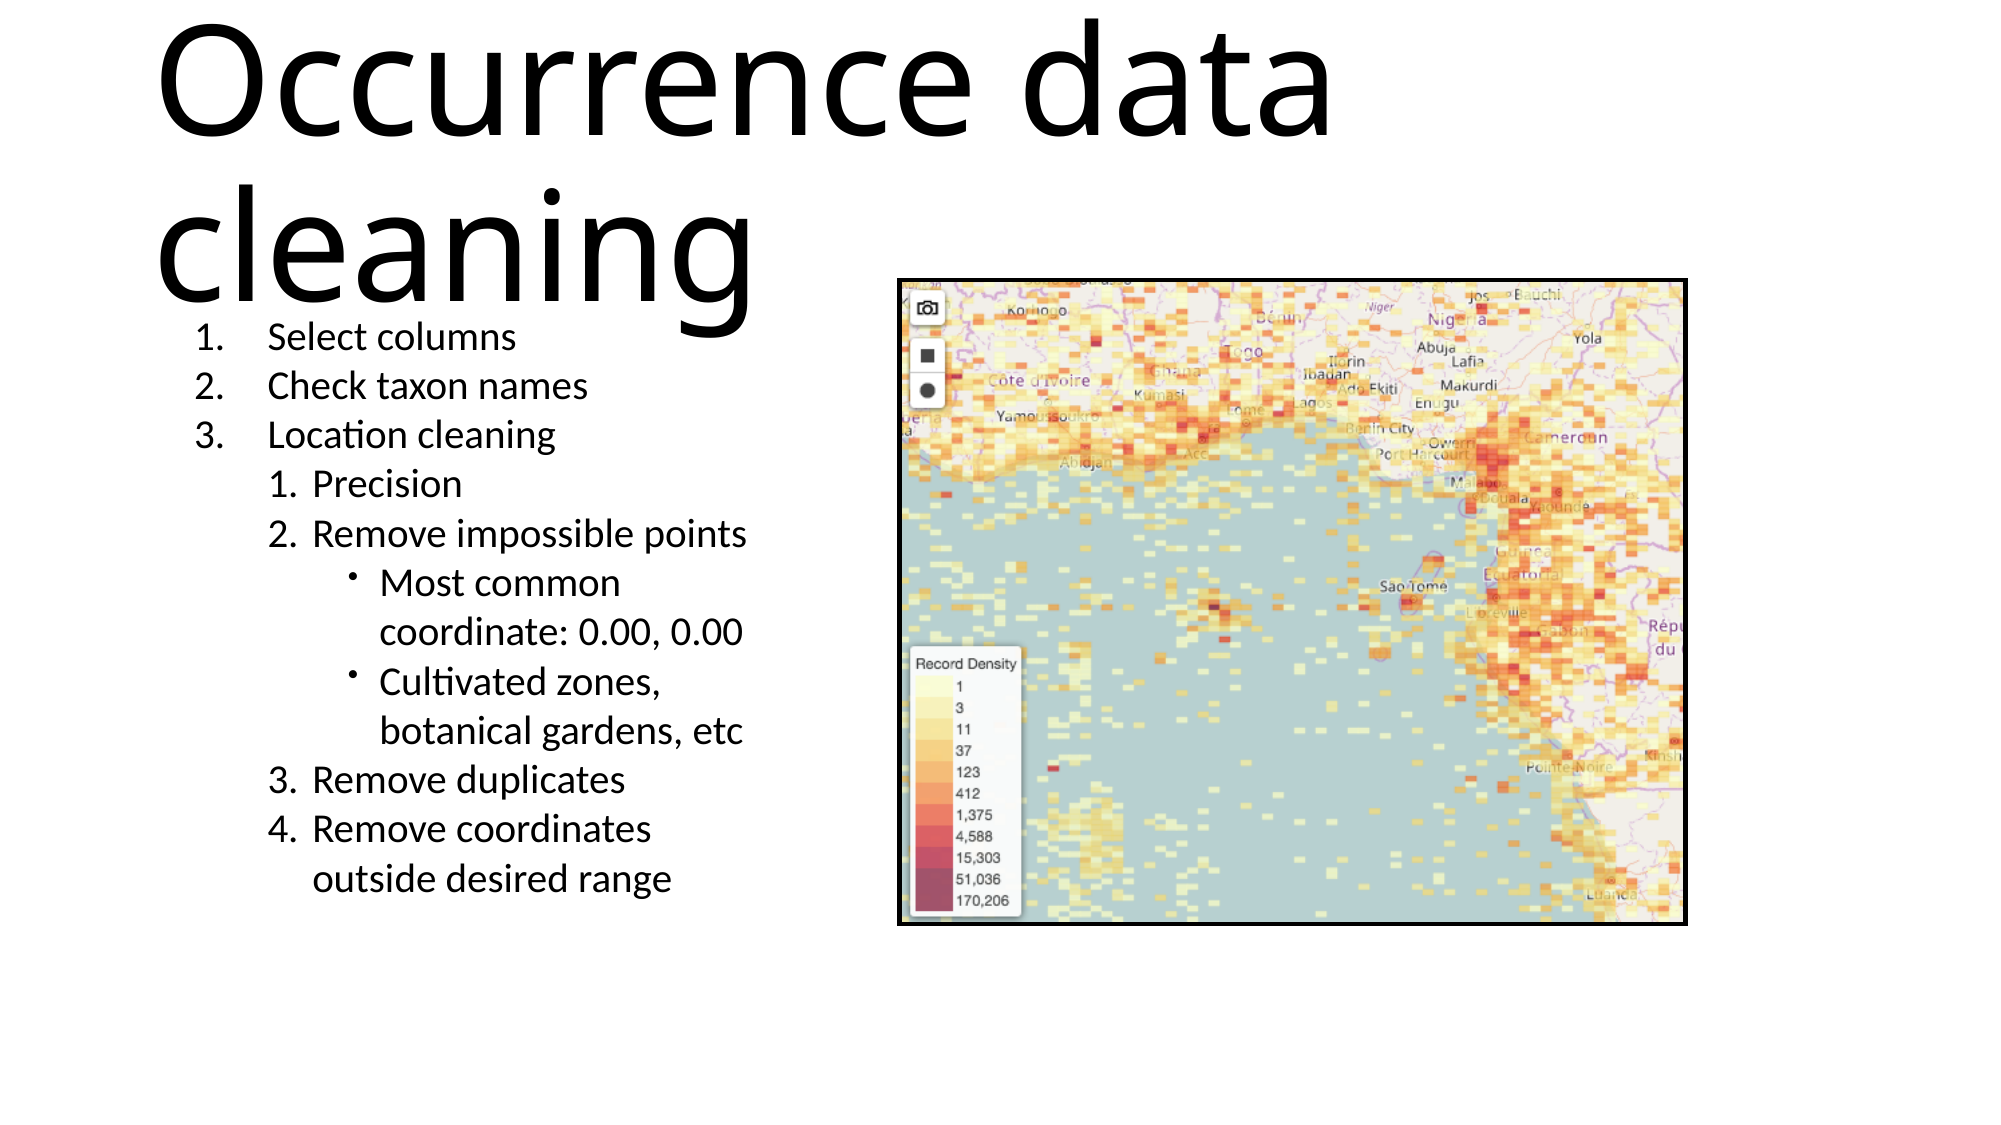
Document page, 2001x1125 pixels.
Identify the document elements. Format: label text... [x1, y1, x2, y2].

title Occurrence data cleaning [137, 59, 1863, 278]
text_box Select columns Check taxon names Location cleaning Precision Remove impossible points Most common coordinate: 0.00, 0.00 Cultivated zones, botanical gardens, etc Remove duplicates Remove coordinates outside desired range [188, 303, 776, 907]
picture [901, 281, 1684, 922]
